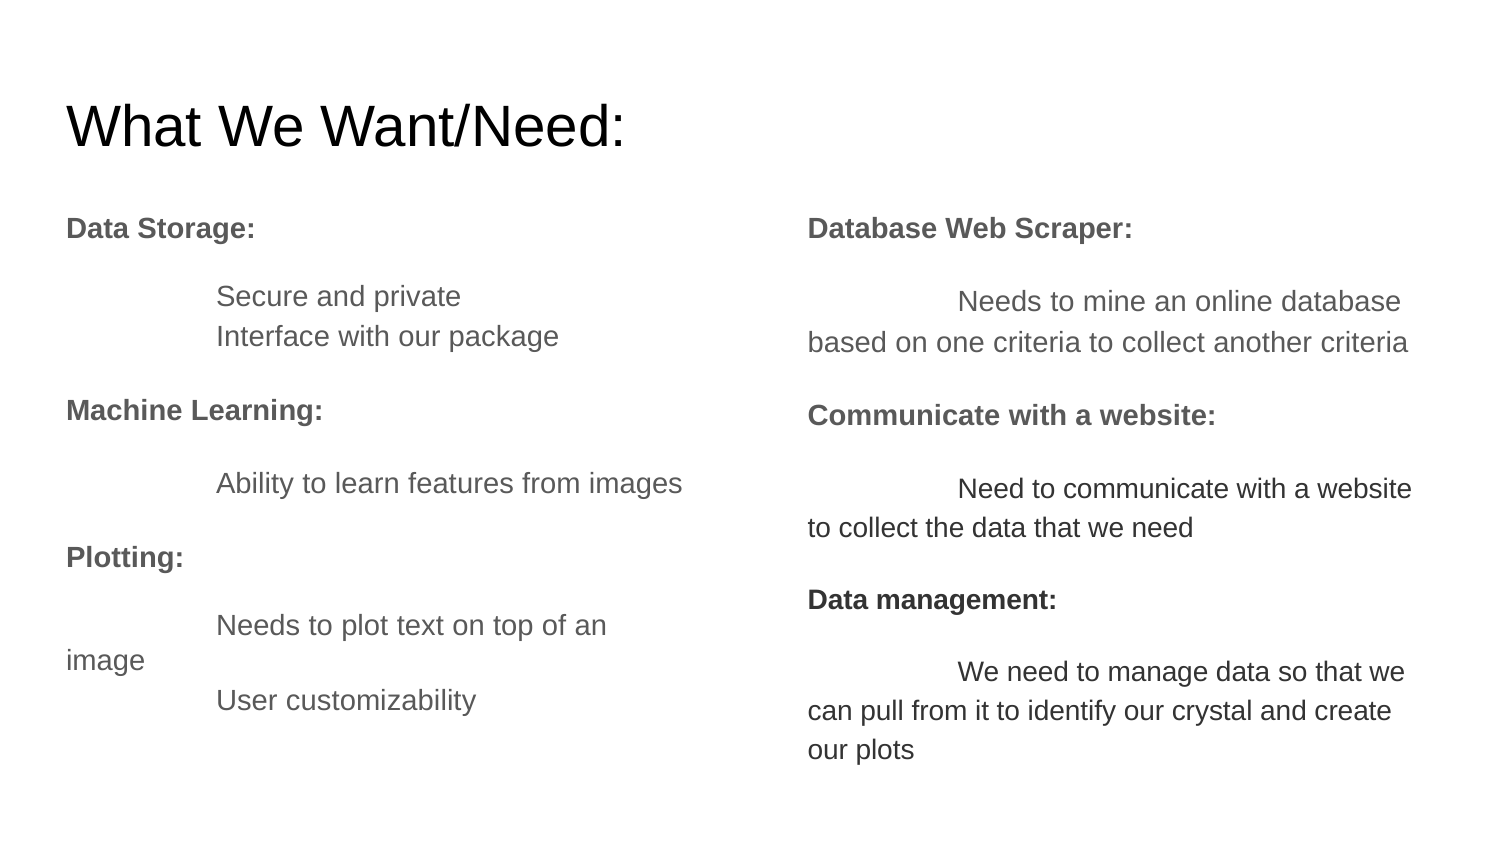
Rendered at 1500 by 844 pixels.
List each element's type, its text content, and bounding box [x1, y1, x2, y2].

title What We Want/Need: [51, 72, 1449, 167]
list Data Storage: Secure and private Interface with our package Machine Learning: Ability to learn features from images Plotting: Needs to plot text on top of an image User customizability [51, 189, 708, 750]
list Database Web Scraper: Needs to mine an online database based on one criteria to collect another criteria Communicate with a website: Need to communicate with a website to collect the data that we need Data management: We need to manage data so that we can pull from it to identify our crystal and create our plots [792, 189, 1449, 750]
